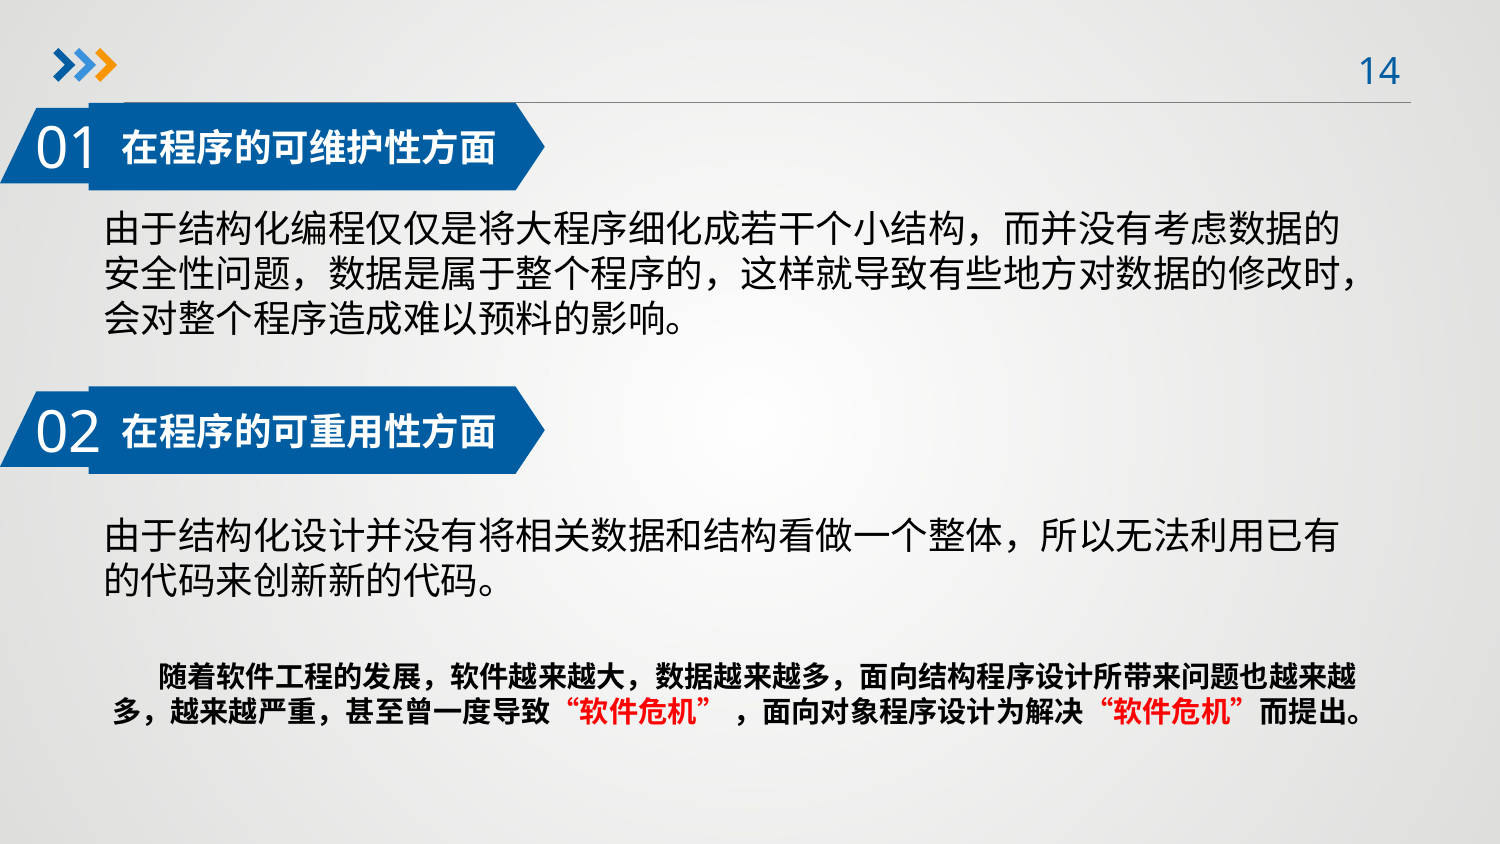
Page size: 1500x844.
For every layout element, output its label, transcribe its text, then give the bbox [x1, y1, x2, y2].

text_box 由于结构化编程仅仅是将大程序细化成若干个小结构，而并没有考虑数据的安全性问题，数据是属于整个程序的，这样就导致有些地方对数据的修改时，会对整个程序造成难以预料的影响。 [88, 197, 1388, 348]
text_box 在程序的可维护性方面 [88, 100, 547, 193]
picture [0, 0, 1500, 844]
text_box 在程序的可重用性方面 [145, 384, 547, 477]
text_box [0, 386, 147, 473]
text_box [0, 102, 147, 190]
text_box 由于结构化设计并没有将相关数据和结构看做一个整体，所以无法利用已有的代码来创新新的代码。 [88, 504, 1365, 610]
text_box 随着软件工程的发展，软件越来越大，数据越来越多，面向结构程序设计所带来问题也越来越多，越来越严重，甚至曾一度导致“软件危机” ，面向对象程序设计为解决“软件危机”而提出。 [112, 658, 1388, 729]
